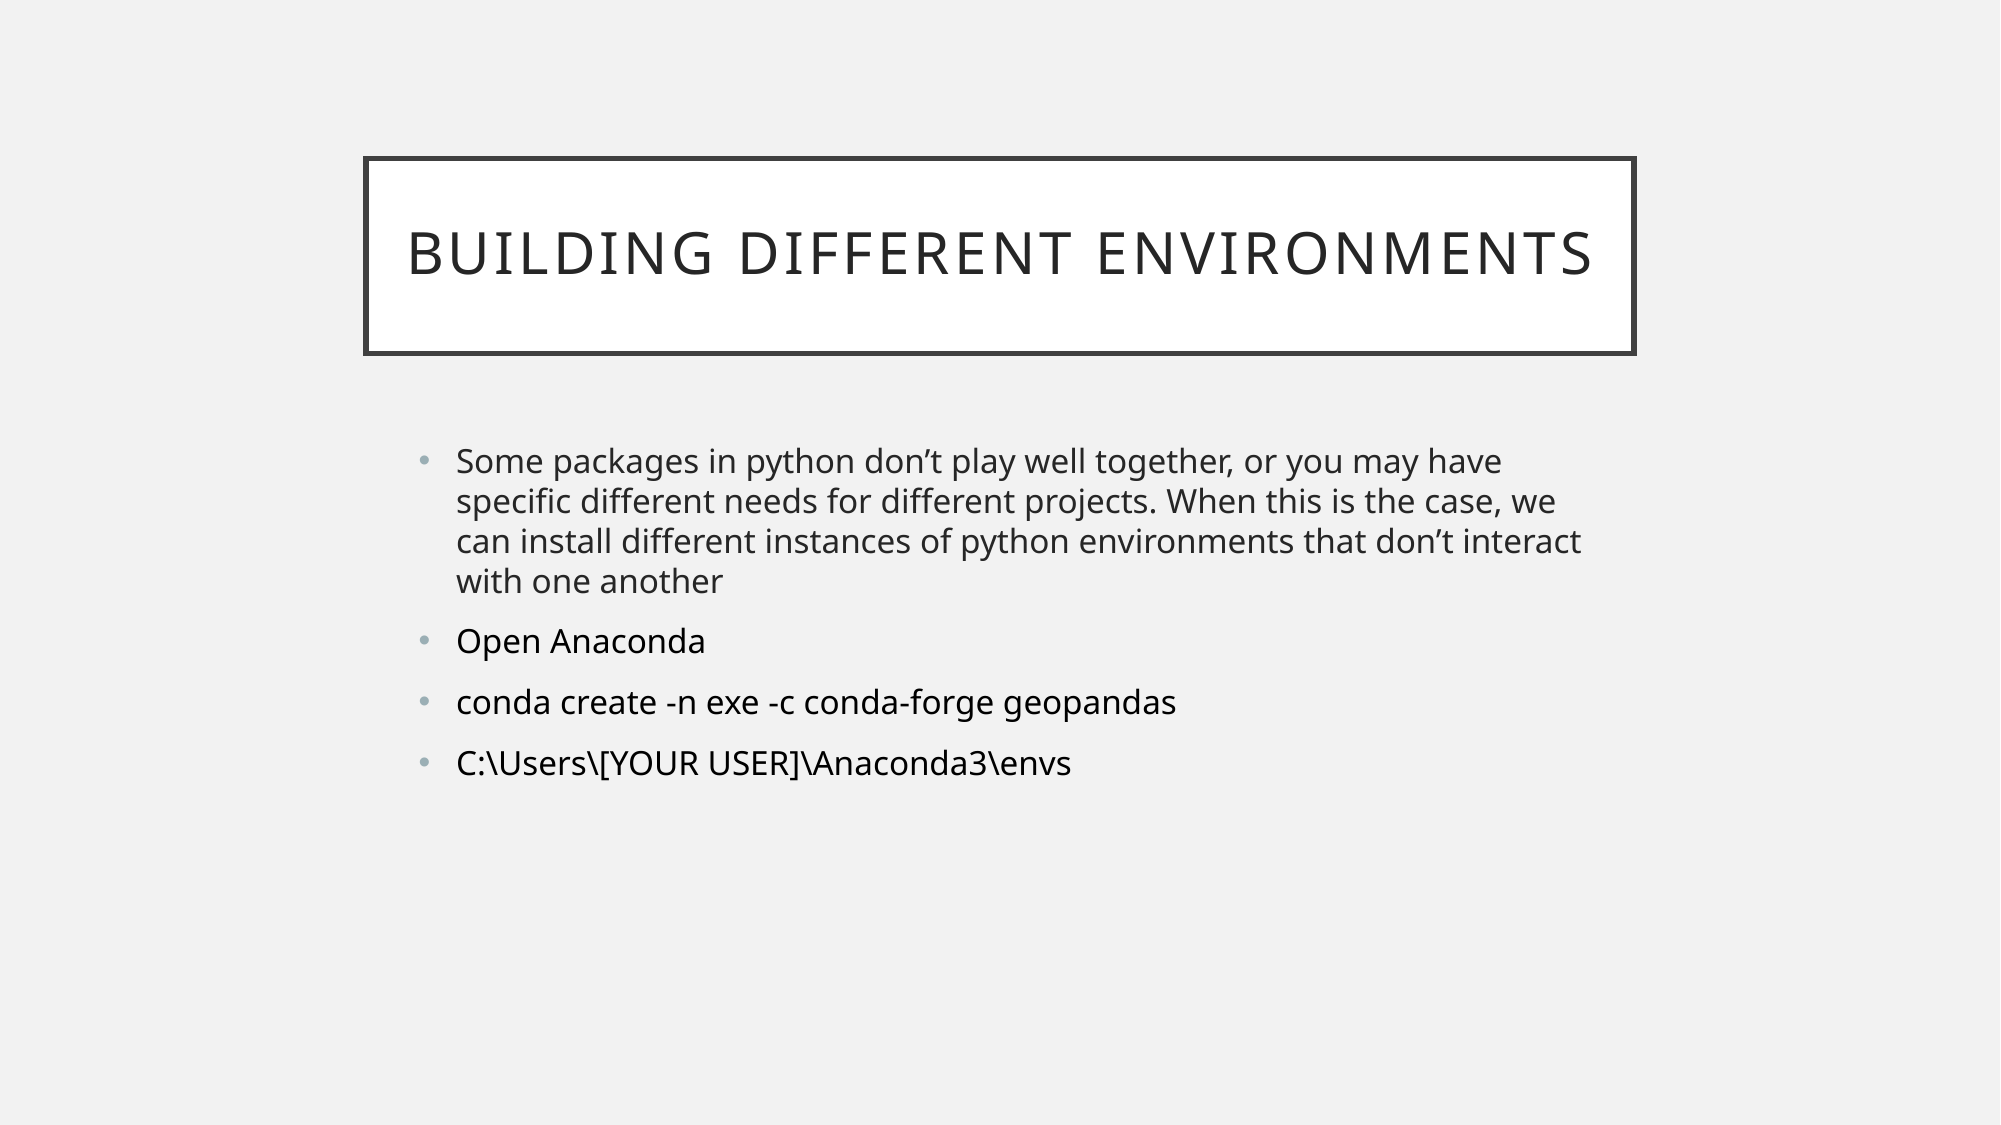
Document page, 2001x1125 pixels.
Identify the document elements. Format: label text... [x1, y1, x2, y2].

list Some packages in python don’t play well together, or you may have specific different needs for different projects. When this is the case, we can install different instances of python environments that don’t interact with one another Open Anaconda conda create -n exe -c conda-forge geopandas C:\Users\[YOUR USER]\Anaconda3\envs [366, 432, 1634, 942]
title Building Different Environments [363, 156, 1637, 356]
